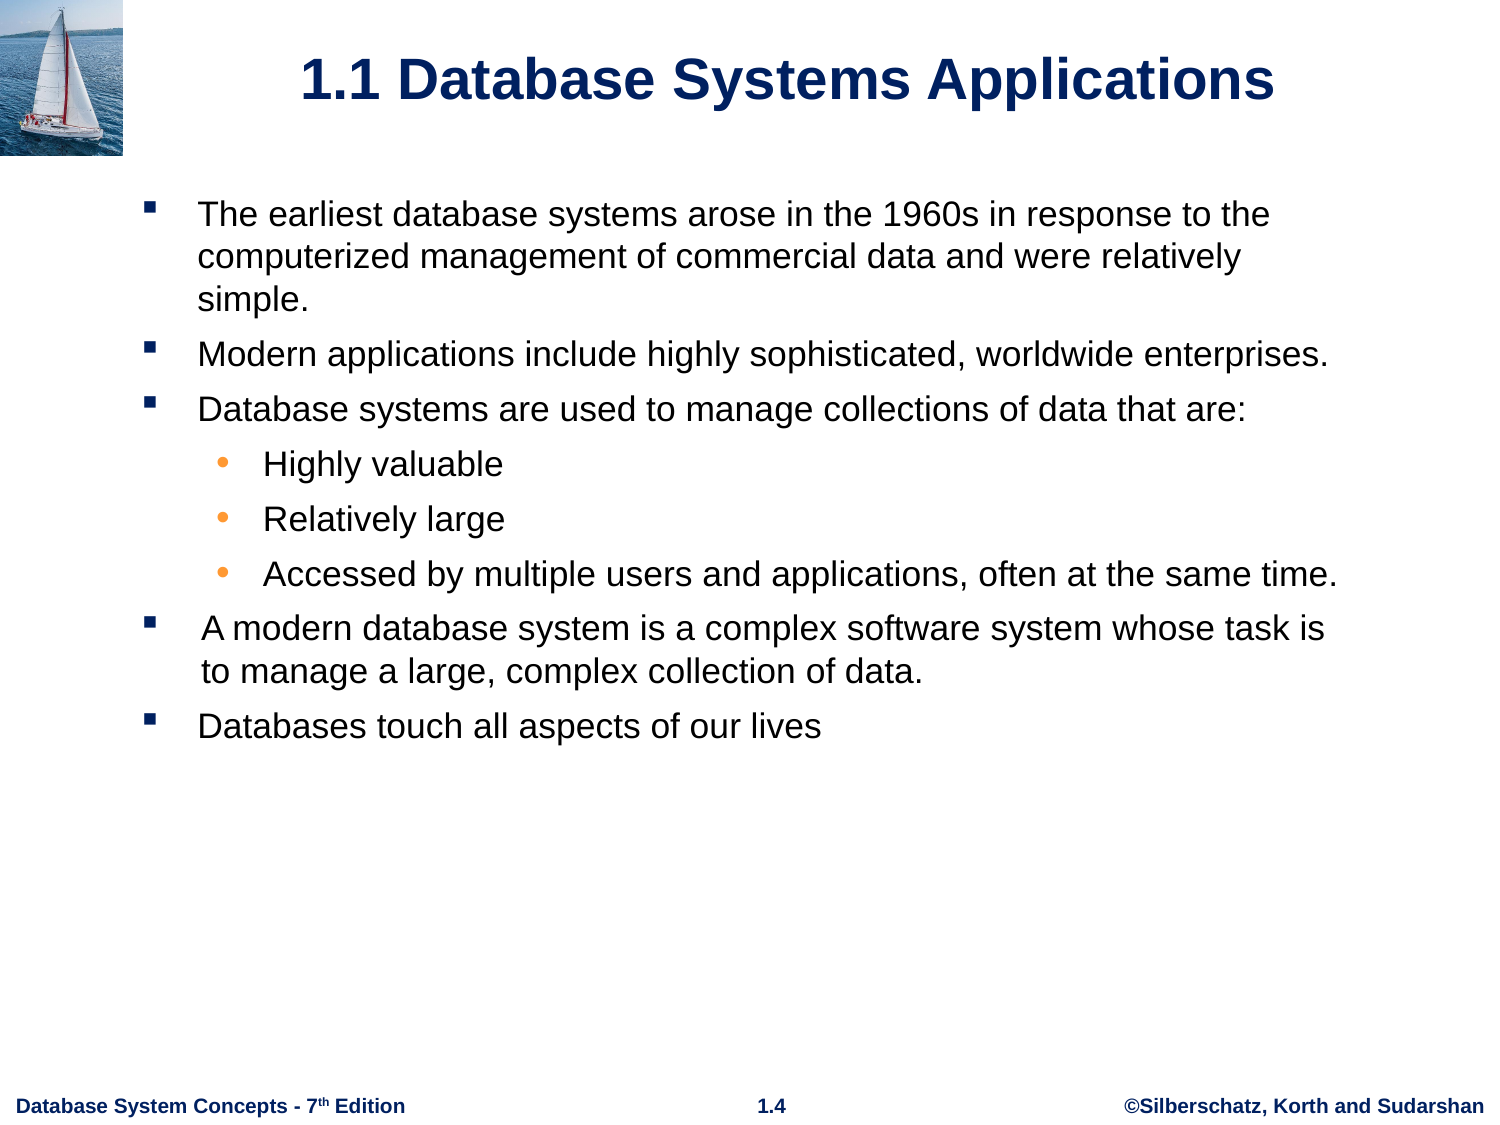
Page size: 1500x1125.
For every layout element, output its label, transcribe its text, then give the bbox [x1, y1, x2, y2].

list The earliest database systems arose in the 1960s in response to the computerized management of commercial data and were relatively simple. Modern applications include highly sophisticated, worldwide enterprises. Database systems are used to manage collections of data that are: Highly valuable Relatively large Accessed by multiple users and applications, often at the same time. A modern database system is a complex software system whose task is to manage a large, complex collection of data. Databases touch all aspects of our lives [126, 183, 1373, 988]
title 1.1 Database Systems Applications [125, 18, 1452, 120]
picture [0, 0, 123, 156]
